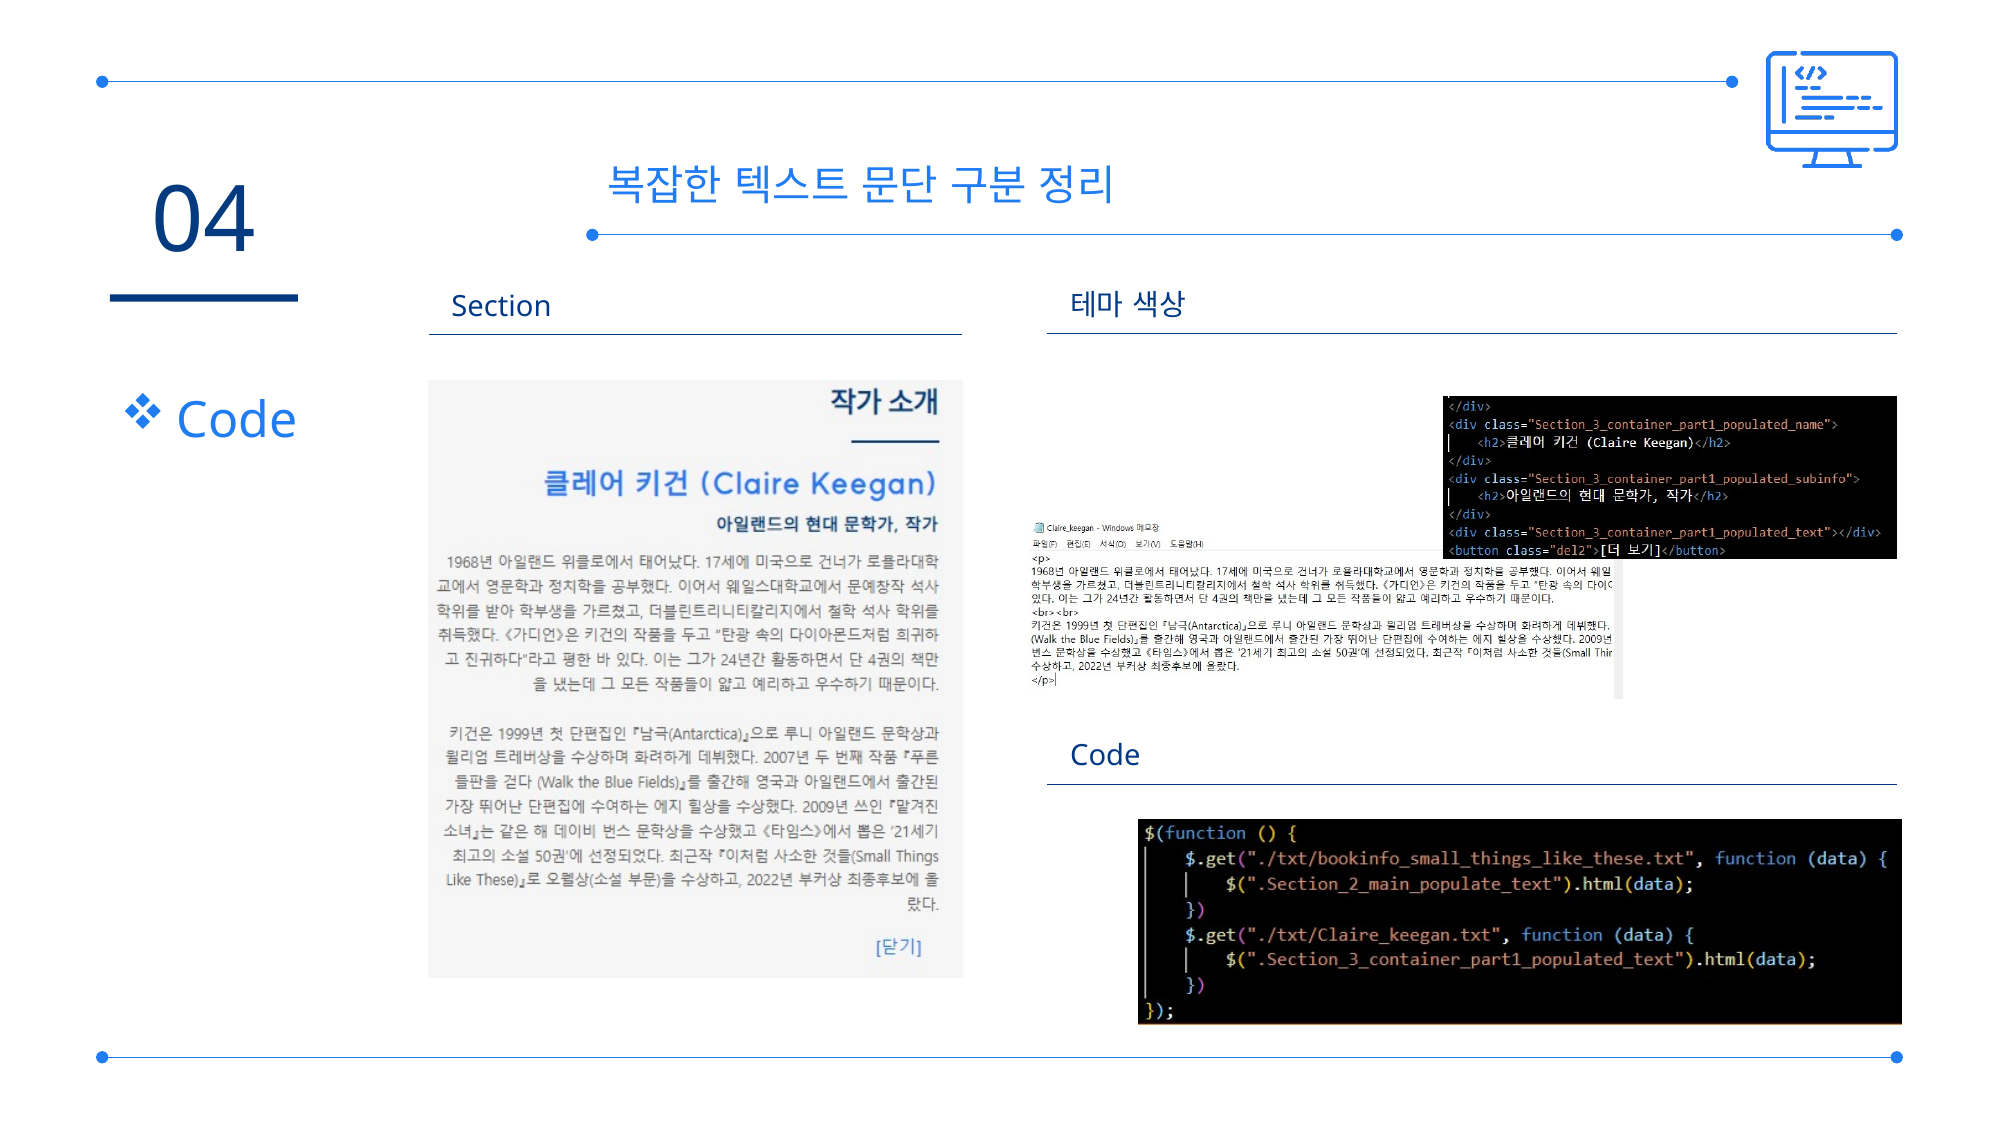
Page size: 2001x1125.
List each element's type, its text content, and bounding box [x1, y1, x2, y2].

text_box 04 [120, 152, 288, 278]
text_box 복잡한 텍스트 문단 구분 정리 [592, 151, 1424, 217]
text_box Code [105, 380, 428, 515]
picture [1028, 396, 1897, 699]
text_box 테마 색상 [1055, 278, 1223, 329]
picture [1766, 51, 1898, 168]
text_box [109, 293, 299, 303]
picture [428, 380, 963, 978]
text_box Code [1055, 729, 1223, 779]
text_box Section [436, 279, 604, 330]
picture [1138, 819, 1902, 1025]
